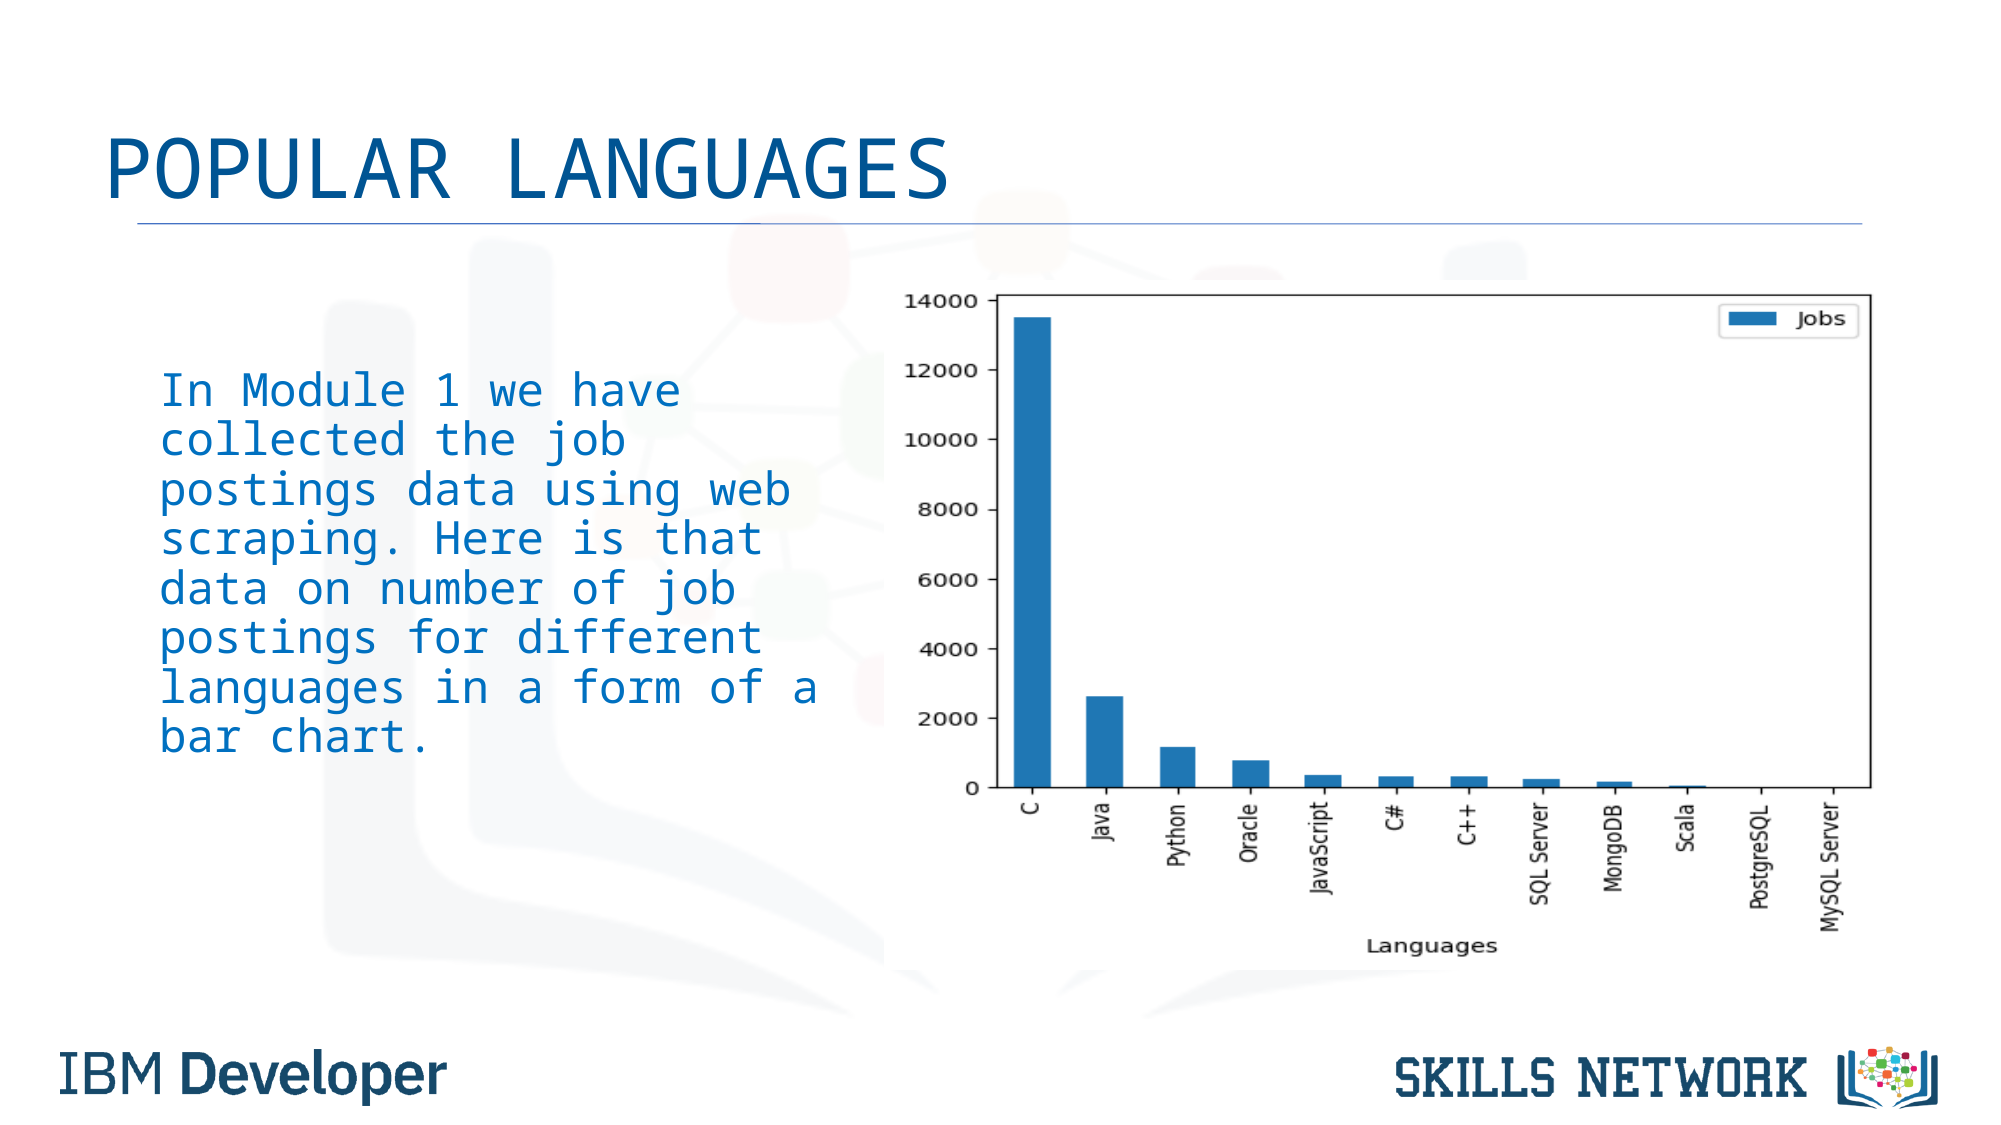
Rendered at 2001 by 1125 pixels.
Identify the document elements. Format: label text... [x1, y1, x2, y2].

title POPULAR LANGUAGES [88, 62, 1061, 281]
list In Module 1 we have collected the job postings data using web scraping. Here is that data on number of job postings for different languages in a form of a bar chart. [144, 359, 865, 830]
picture [55, 1045, 459, 1108]
picture [1390, 1045, 1945, 1111]
picture [884, 280, 1886, 970]
